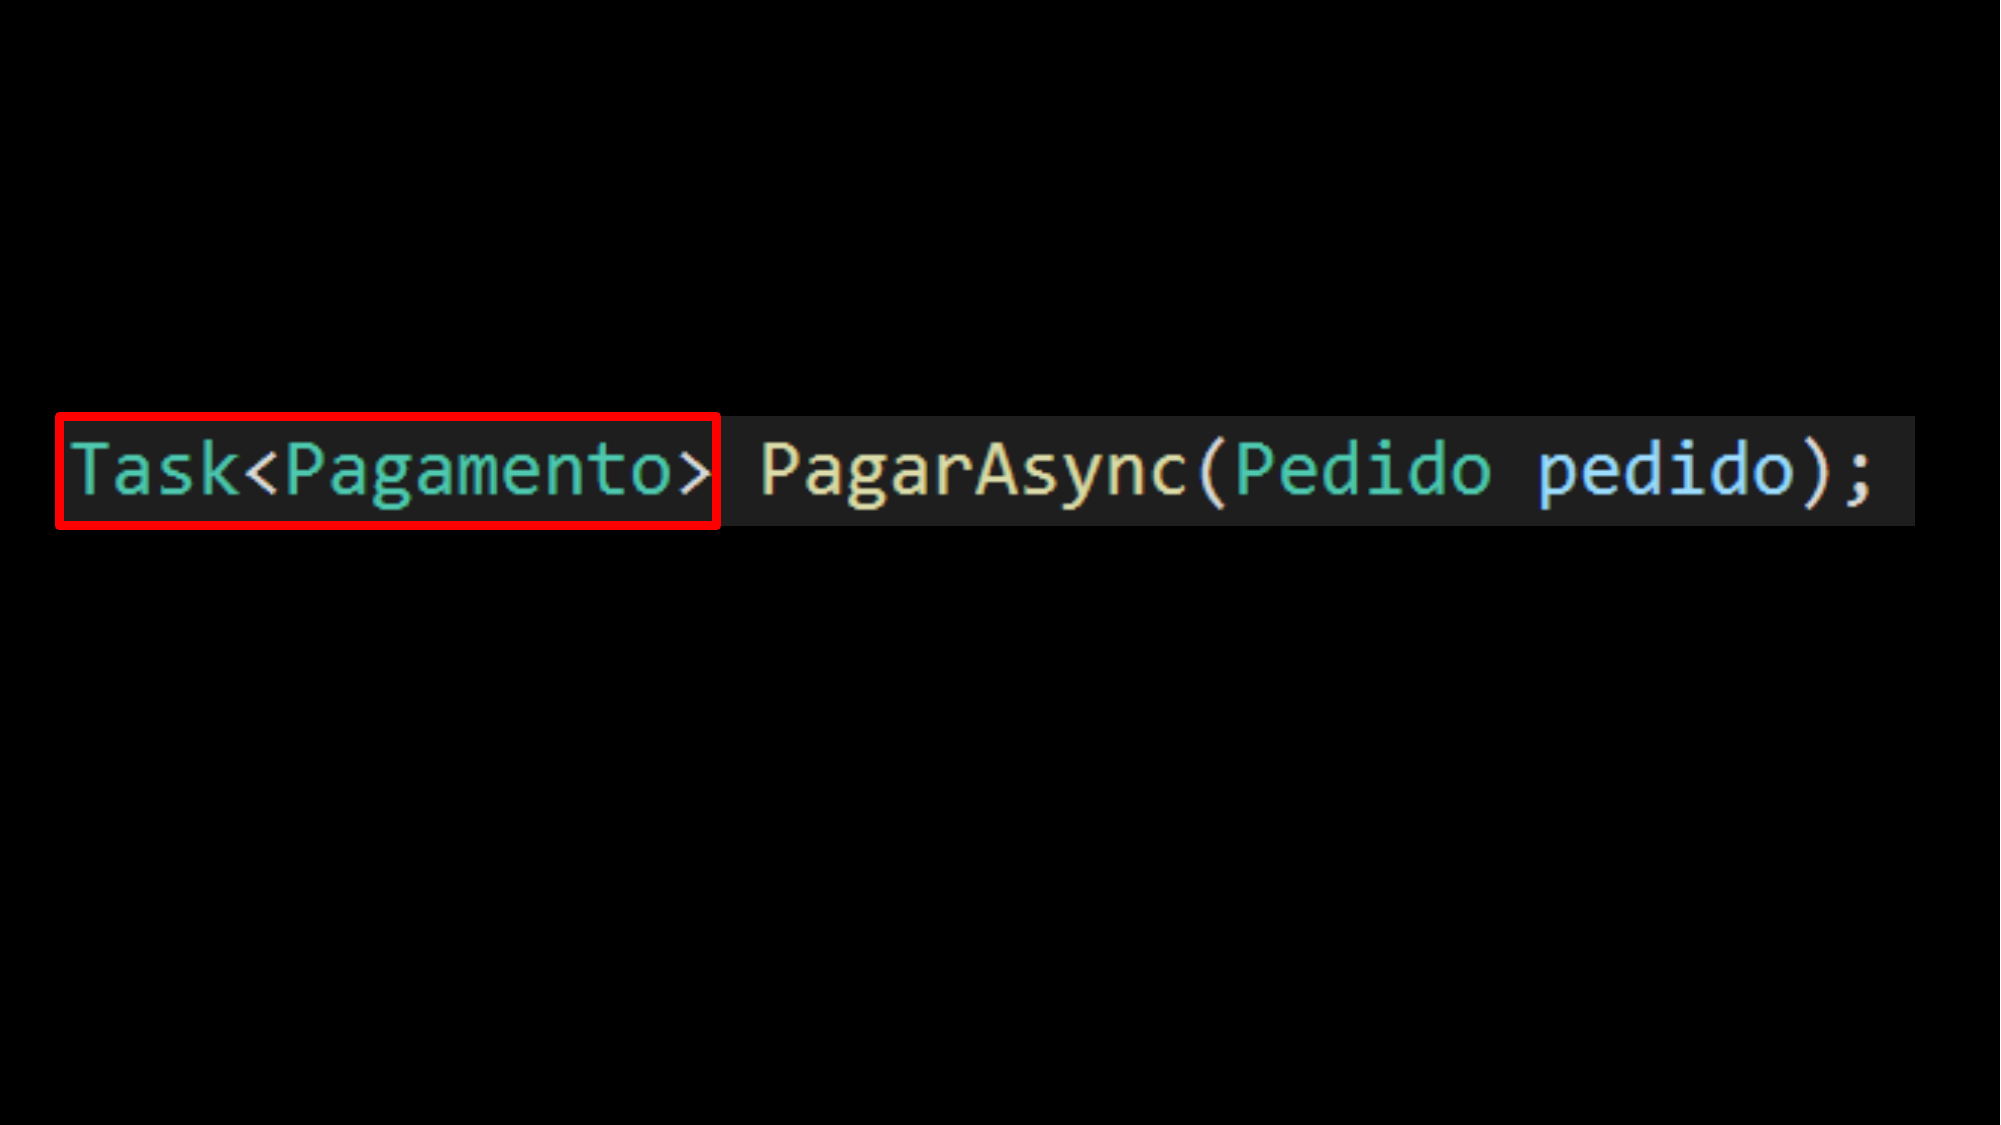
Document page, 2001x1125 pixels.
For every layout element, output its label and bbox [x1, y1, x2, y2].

picture [59, 416, 1915, 526]
